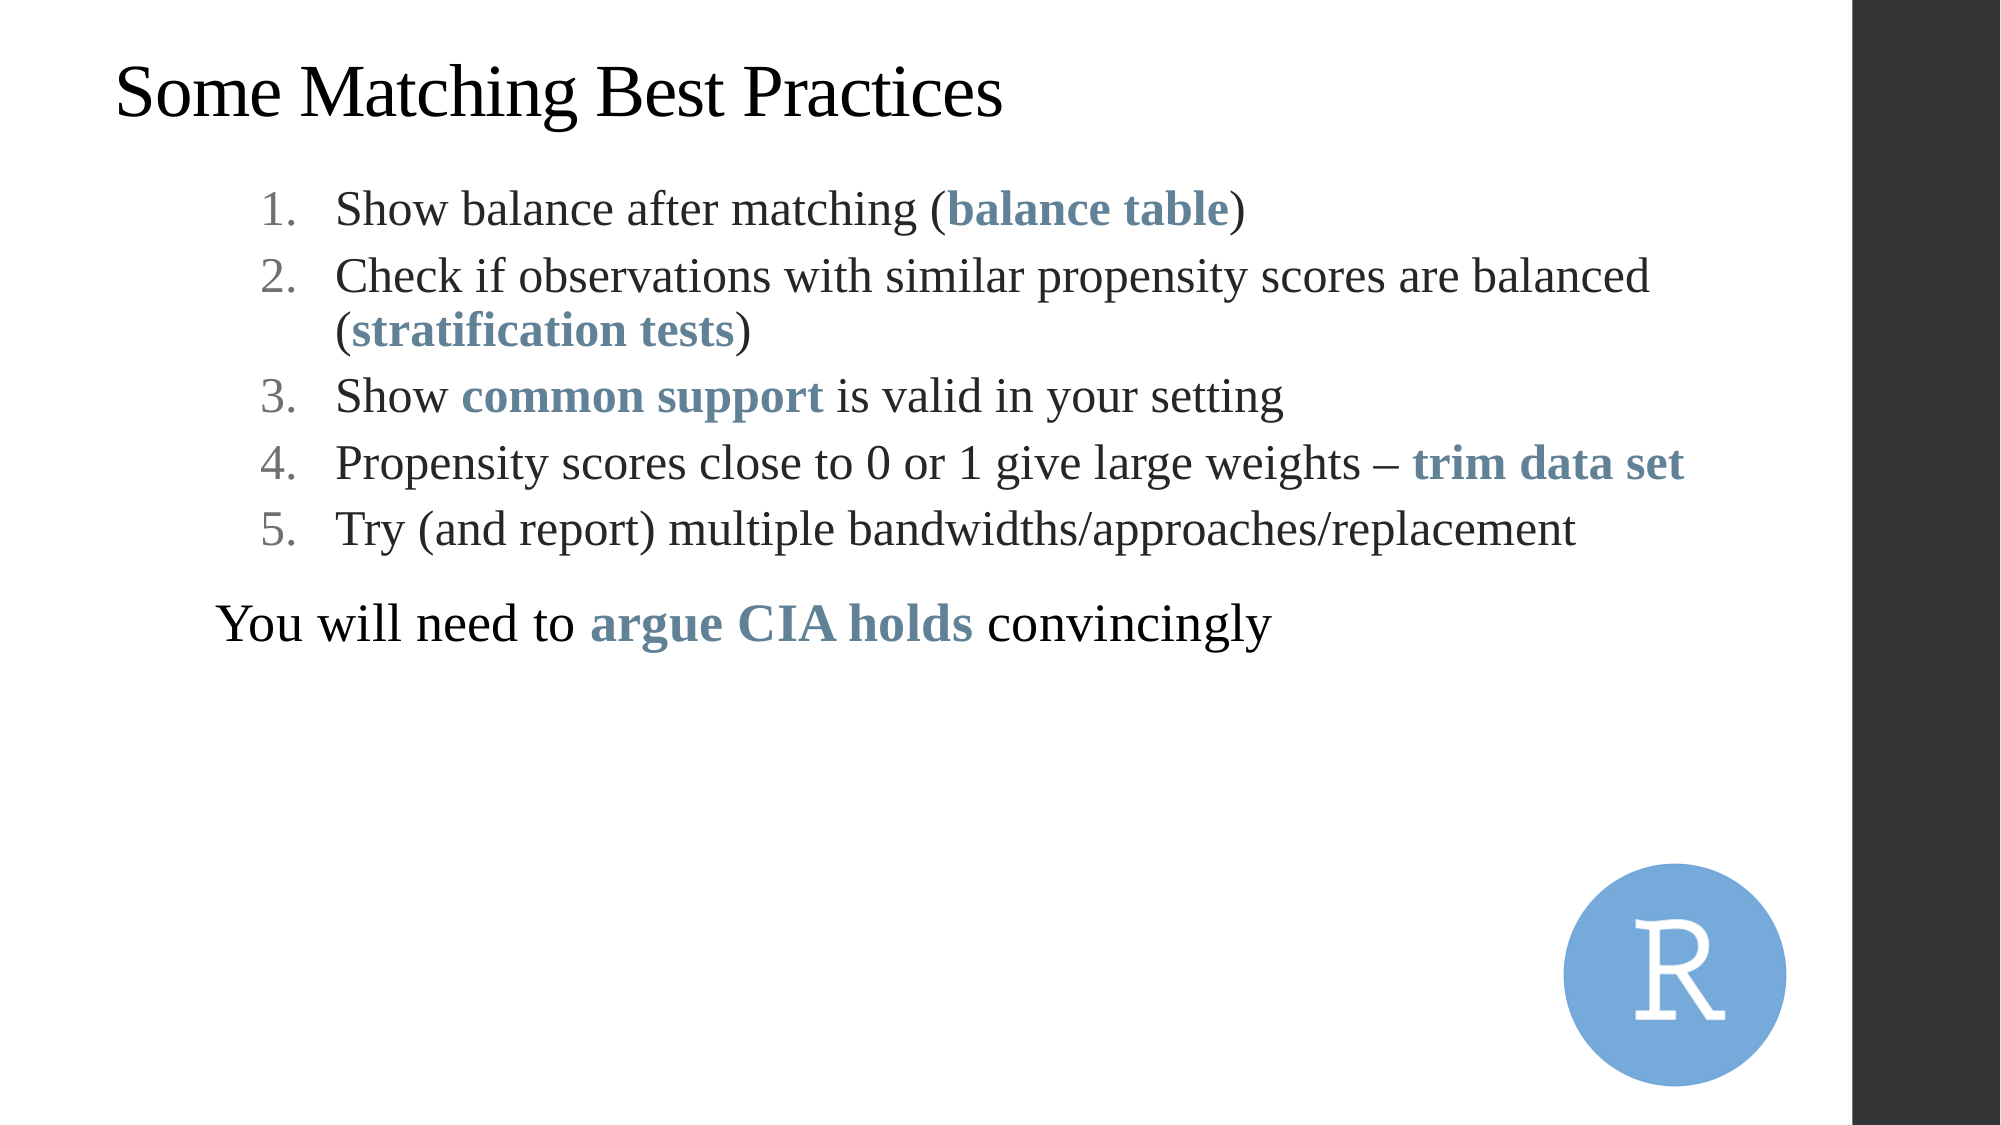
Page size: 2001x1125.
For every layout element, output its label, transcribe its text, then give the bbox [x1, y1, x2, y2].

picture [1562, 862, 1789, 1088]
list Show balance after matching (balance table) Check if observations with similar propensity scores are balanced (stratification tests) Show common support is valid in your setting Propensity scores close to 0 or 1 give large weights – trim data set Try (and report) multiple bandwidths/approaches/replacement You will need to argue CIA holds convincingly [200, 174, 1813, 1019]
title Some Matching Best Practices [99, 37, 1813, 140]
